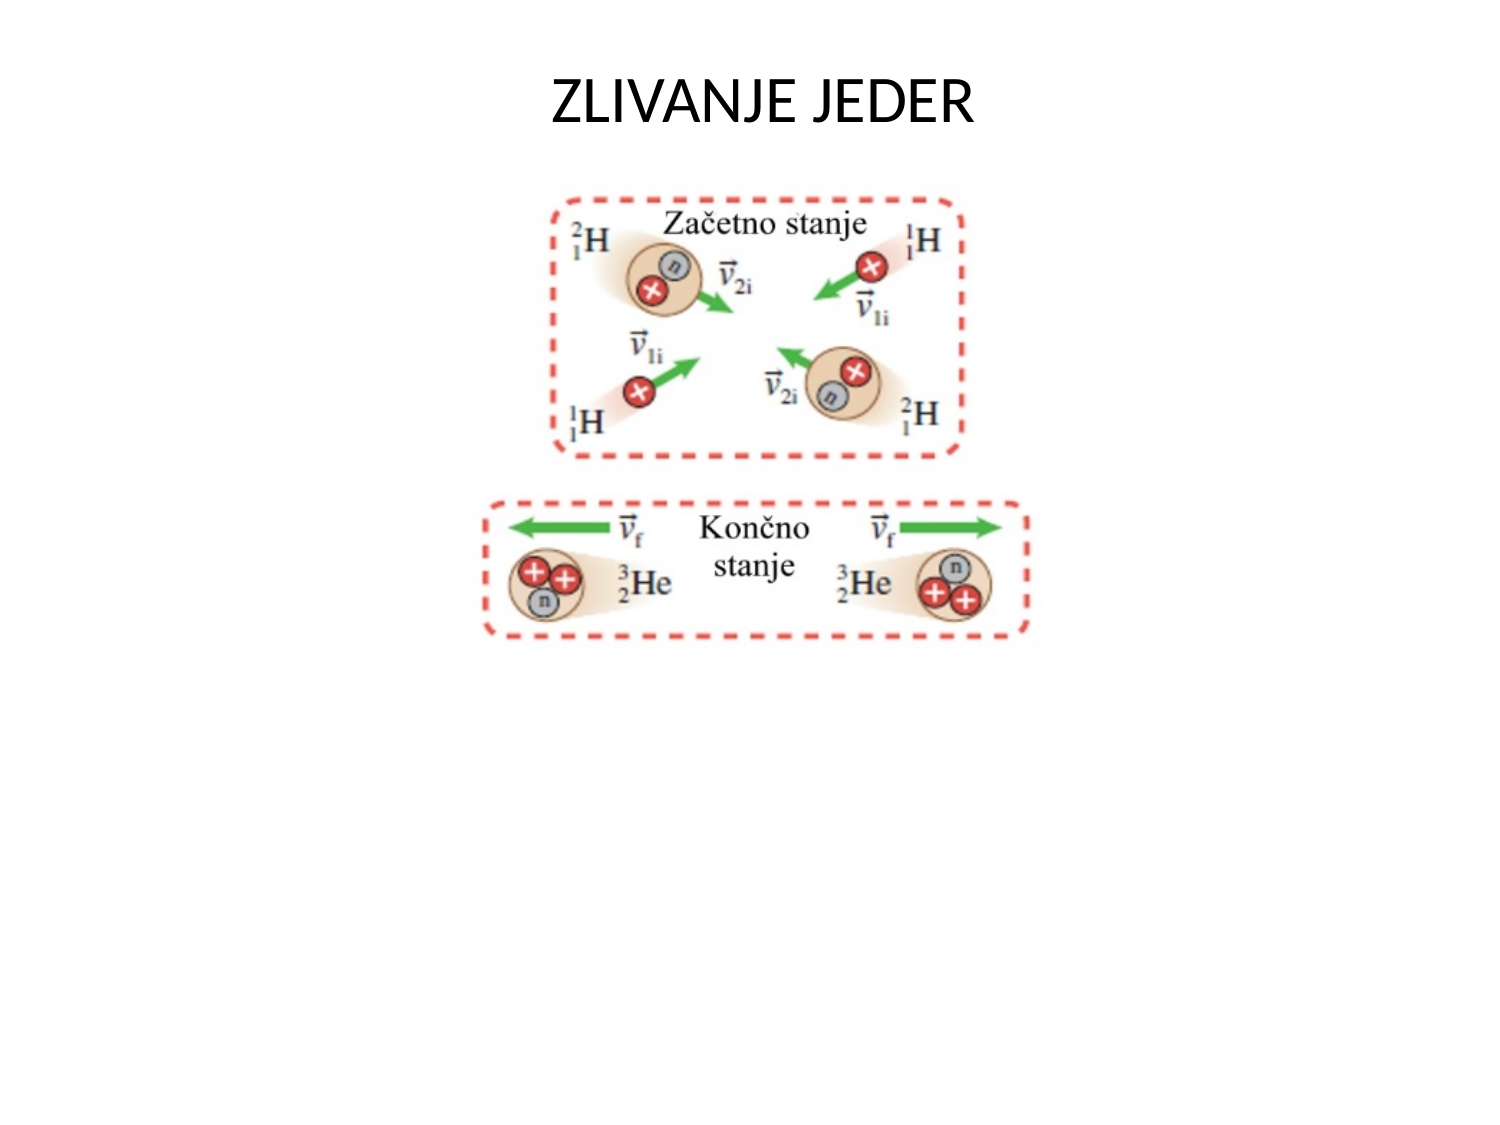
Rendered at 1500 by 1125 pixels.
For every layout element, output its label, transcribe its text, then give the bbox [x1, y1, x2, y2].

text_box ZLIVANJE JEDER [425, 48, 1103, 144]
picture [468, 183, 1044, 654]
